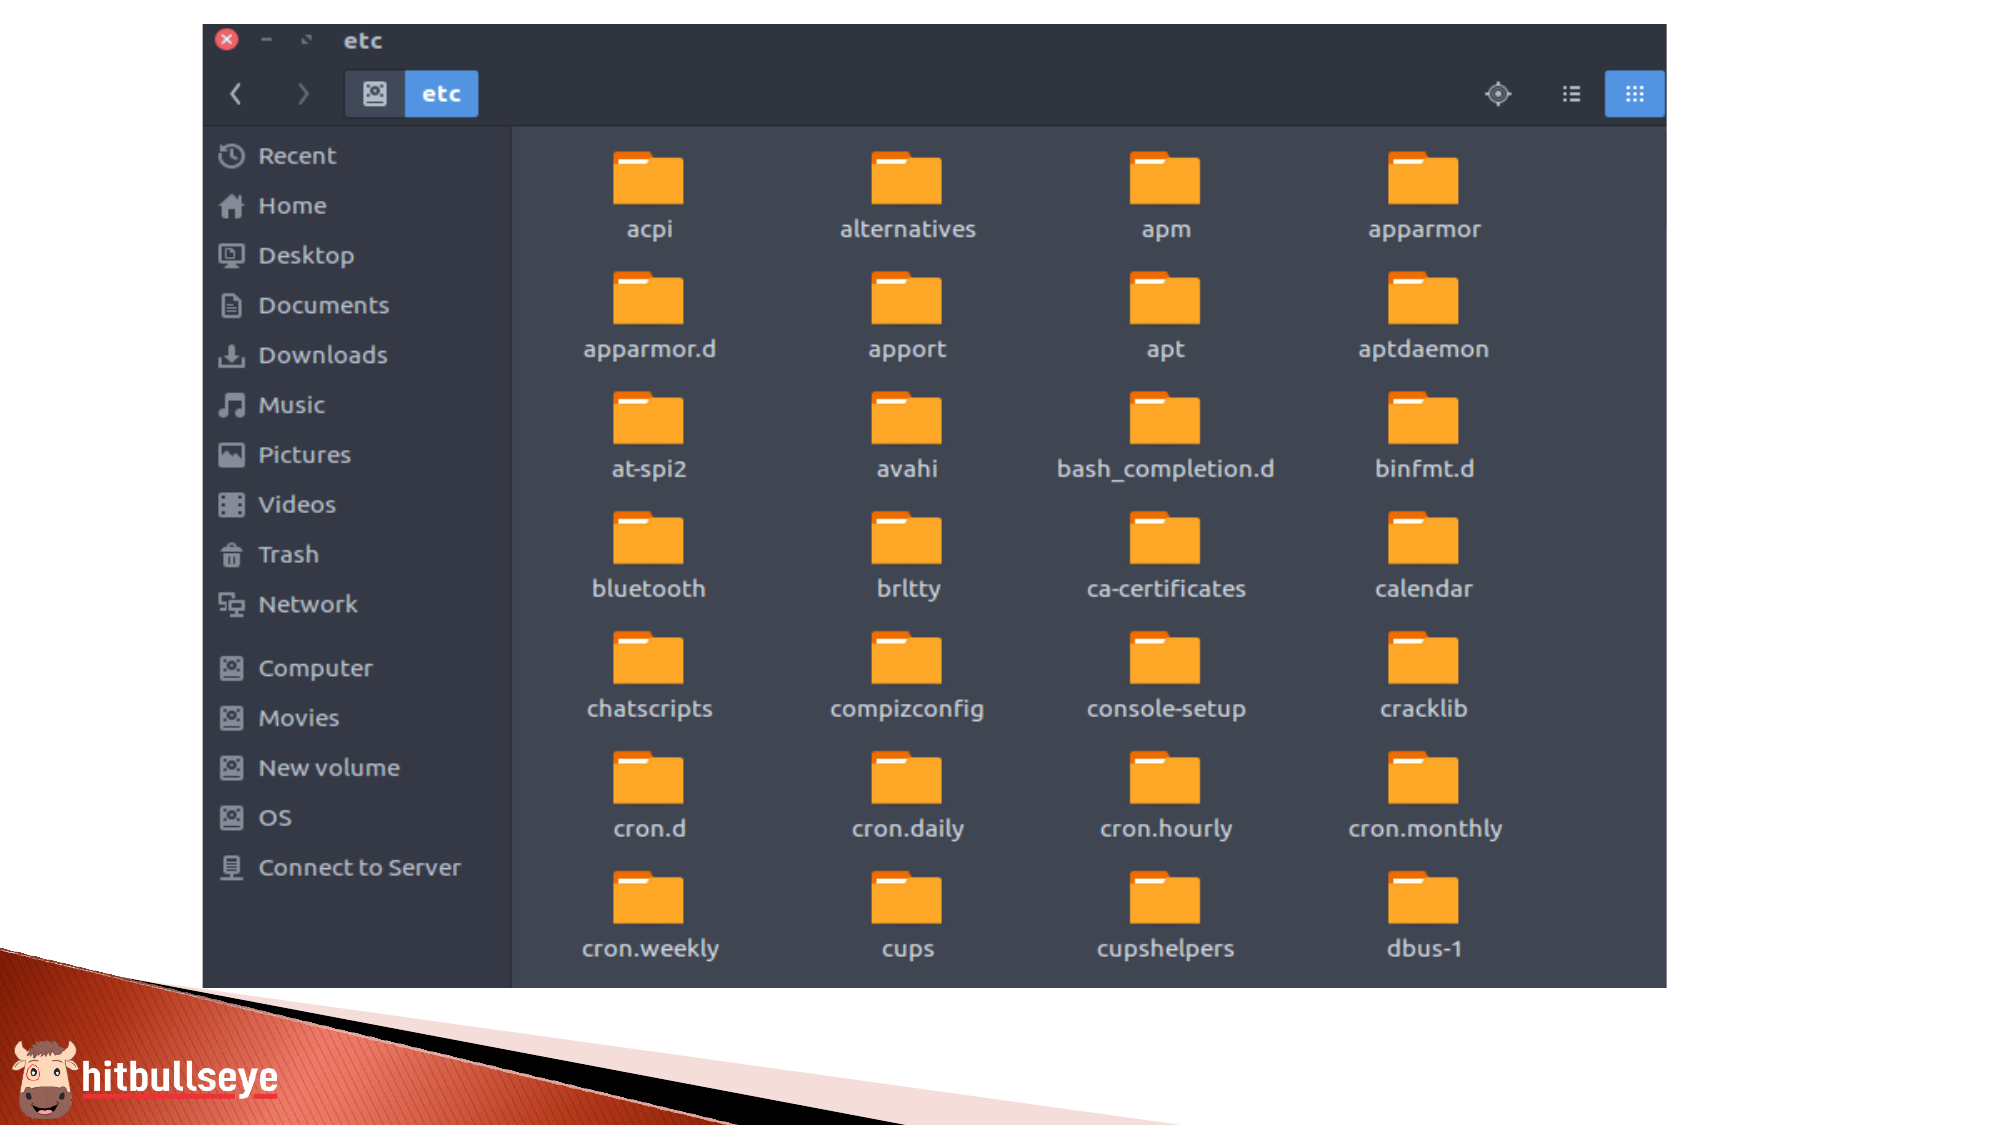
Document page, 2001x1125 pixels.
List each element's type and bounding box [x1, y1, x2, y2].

picture [0, 948, 743, 1125]
text_box [202, 24, 1667, 988]
